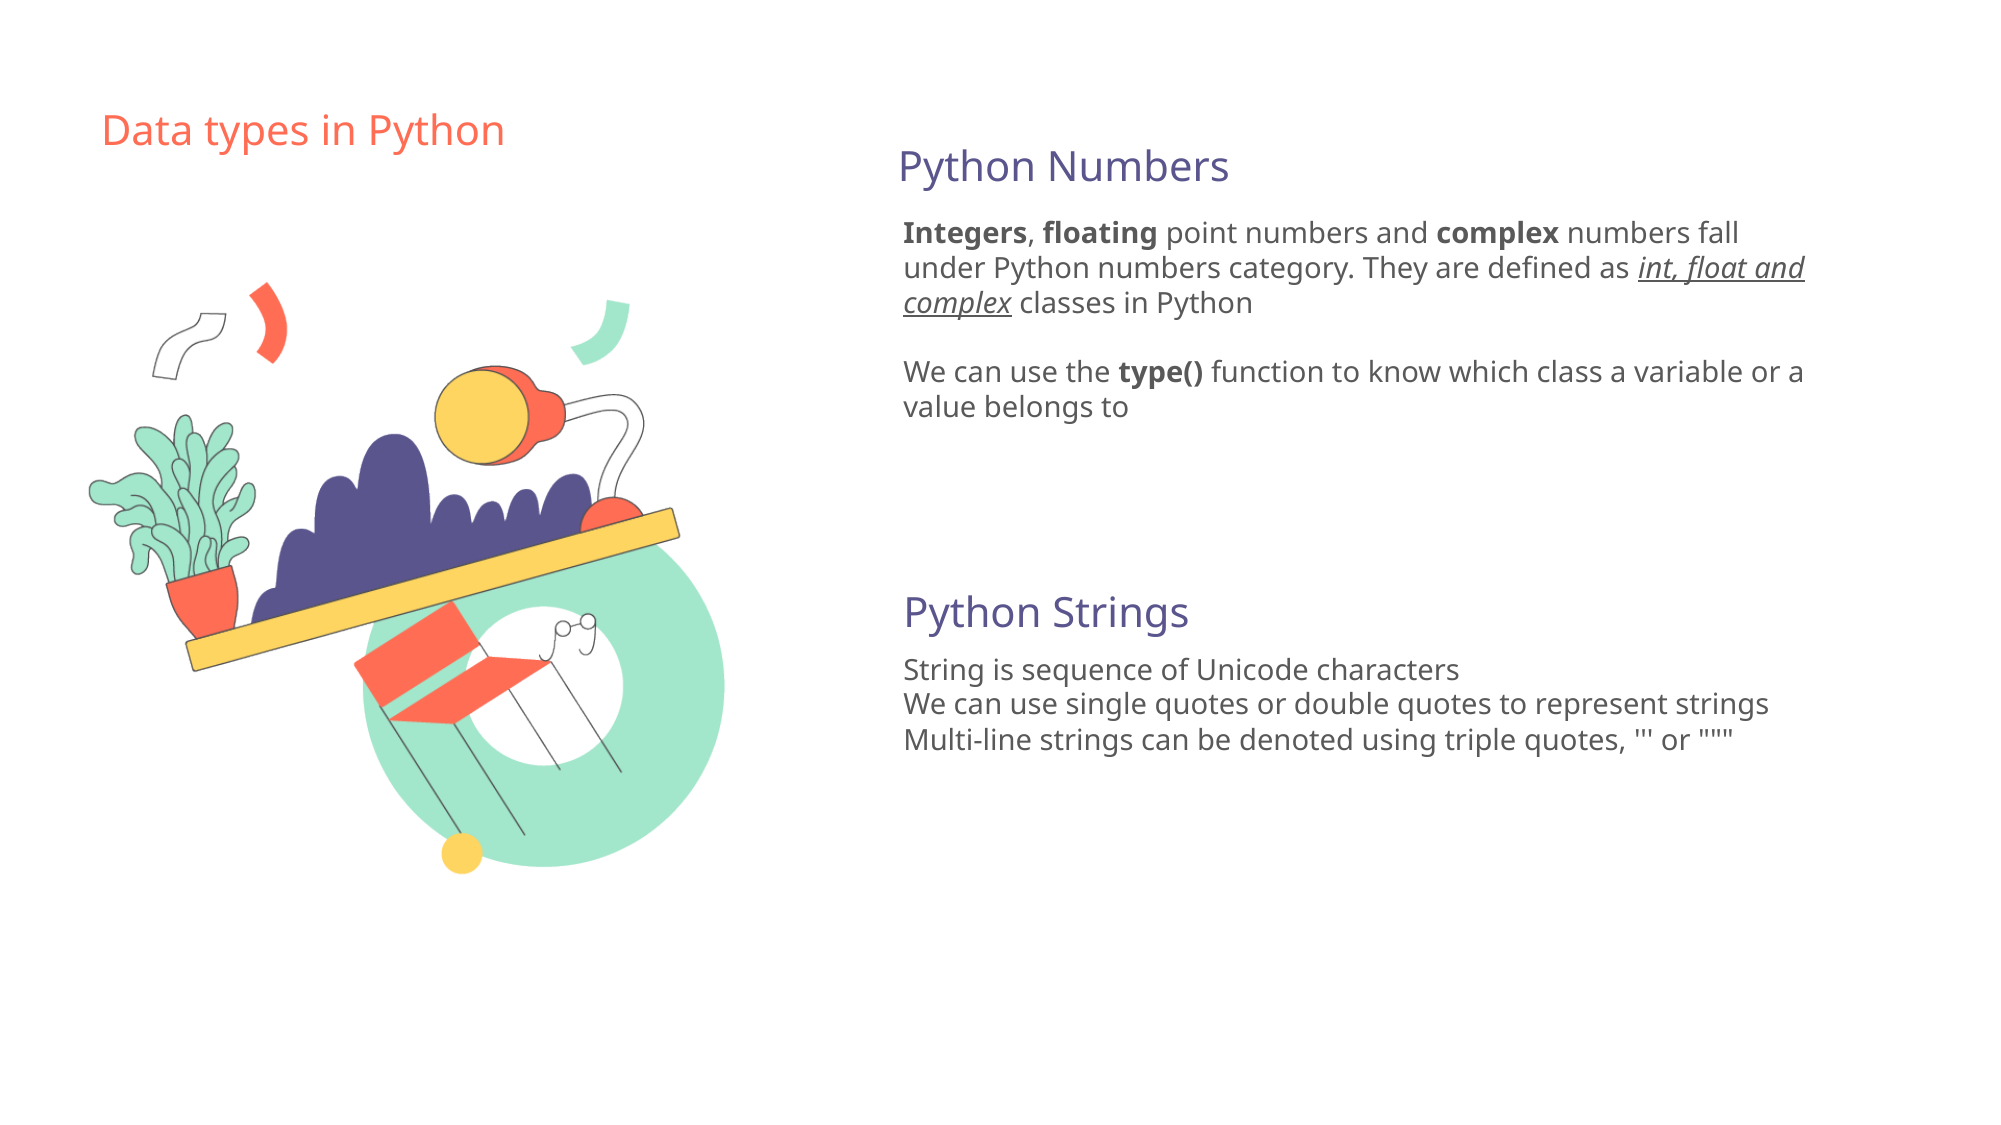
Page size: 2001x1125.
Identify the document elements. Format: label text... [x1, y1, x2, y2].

picture [0, 197, 815, 958]
text_box Python Strings [888, 577, 1575, 643]
text_box String is sequence of Unicode characters We can use single quotes or double quotes to represent strings Multi-line strings can be denoted using triple quotes, ''' or """ [888, 643, 1825, 764]
text_box Python Numbers [882, 132, 1605, 198]
text_box Integers, floating point numbers and complex numbers fall under Python numbers category. They are defined as int, float and complex classes in Python We can use the type() function to know which class a variable or a value belongs to [888, 206, 1825, 432]
text_box Data types in Python [85, 96, 956, 162]
